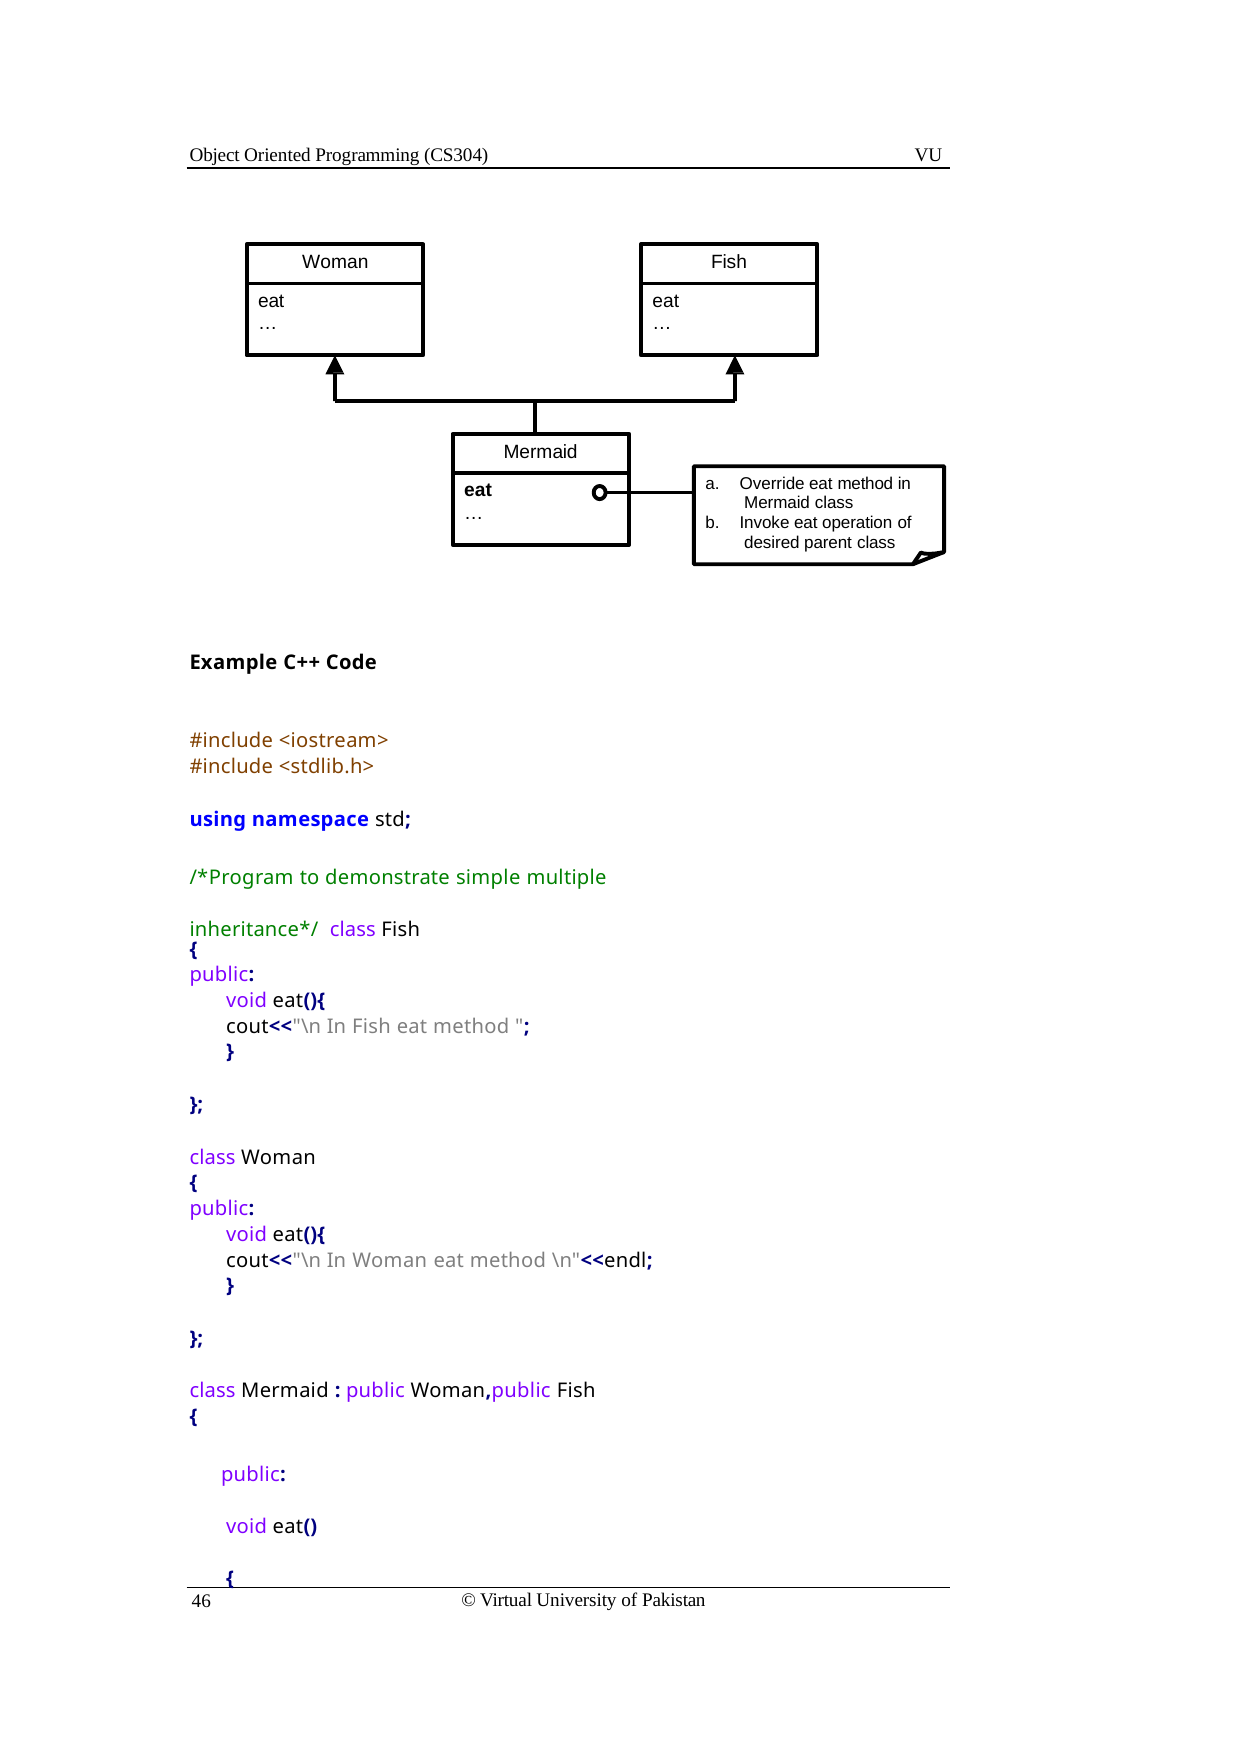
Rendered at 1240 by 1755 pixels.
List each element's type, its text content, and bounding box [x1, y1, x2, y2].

text_box © Virtual University of Pakistan [459, 1590, 712, 1610]
text_box [640, 244, 818, 283]
text_box Example C++ Code #include <iostream> #include <stdlib.h> using namespace std; /*Program to demonstrate simple multiple inheritance*/ class Fish { public: void eat(){ cout<<"\n In Fish eat method "; } }; class Woman { public: void eat(){ cout<<"\n In Woman eat method \n"<<endl; } }; class Mermaid : public Woman,public Fish { public: void eat(){ [187, 648, 721, 1590]
text_box [693, 466, 945, 565]
text_box [452, 472, 630, 545]
text_box [725, 356, 745, 402]
text_box Mermaid [501, 438, 580, 463]
text_box [246, 244, 424, 283]
text_box [640, 283, 818, 356]
text_box Override eat method in Mermaid class Invoke eat operation of desired parent class [703, 473, 917, 552]
text_box Fish [709, 249, 750, 273]
text_box eat … [650, 288, 681, 334]
text_box [452, 433, 630, 472]
text_box Object Oriented Programming (CS304) [187, 141, 493, 166]
text_box [325, 356, 345, 402]
text_box [593, 486, 606, 500]
text_box VU [912, 141, 945, 166]
text_box [246, 283, 424, 356]
text_box [912, 552, 945, 565]
text_box Woman [300, 249, 370, 273]
text_box 46 [189, 1590, 213, 1612]
text_box eat … [462, 477, 494, 524]
text_box eat … [256, 288, 287, 334]
